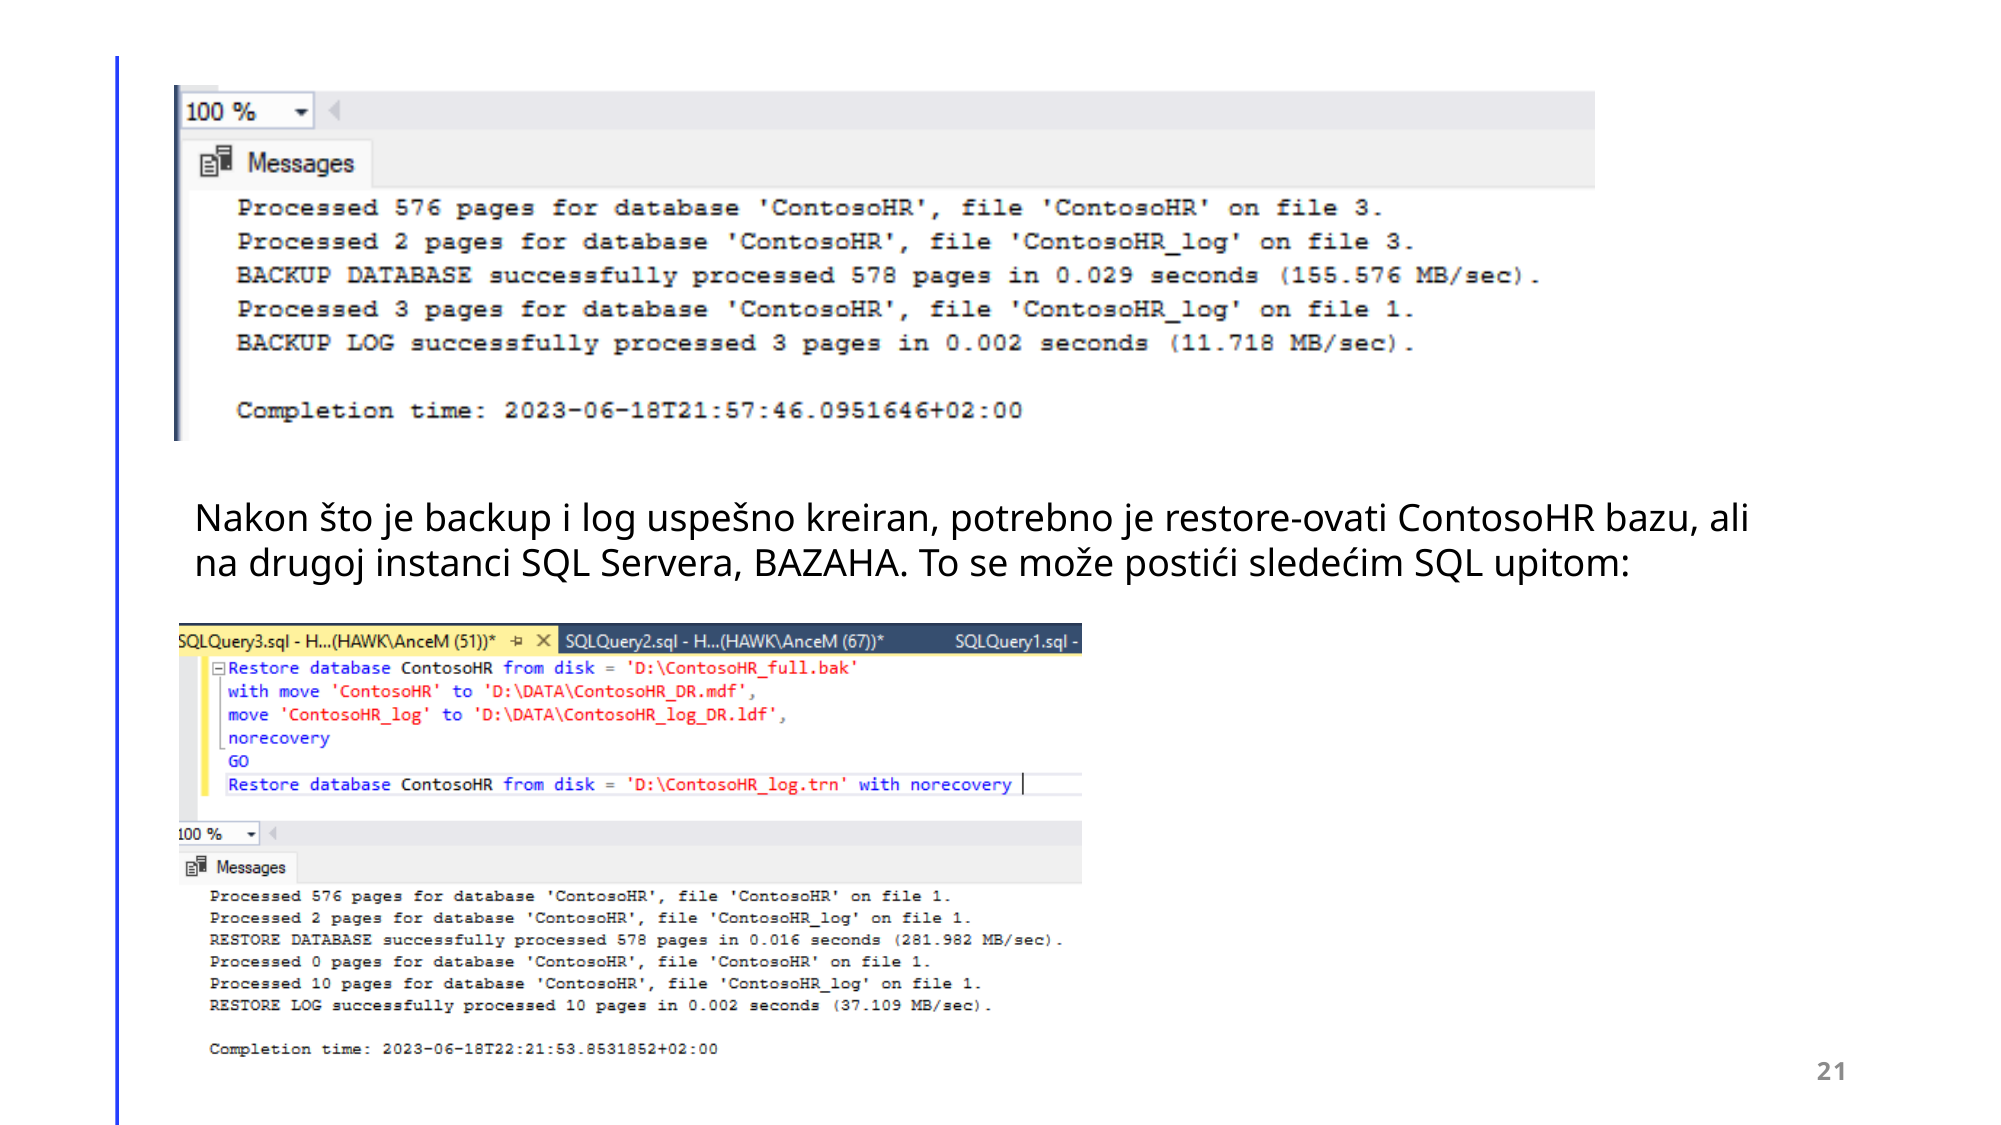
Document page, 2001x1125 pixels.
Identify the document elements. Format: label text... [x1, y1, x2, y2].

picture [179, 623, 1082, 1073]
slide_number 21 [1412, 1042, 1863, 1103]
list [174, 85, 1595, 441]
text_box Nakon što je backup i log uspešno kreiran, potrebno je restore-ovati ContosoHR bazu, ali na drugoj instanci SQL Servera, BAZAHA. To se može postići sledećim SQL upitom: [179, 486, 1809, 592]
